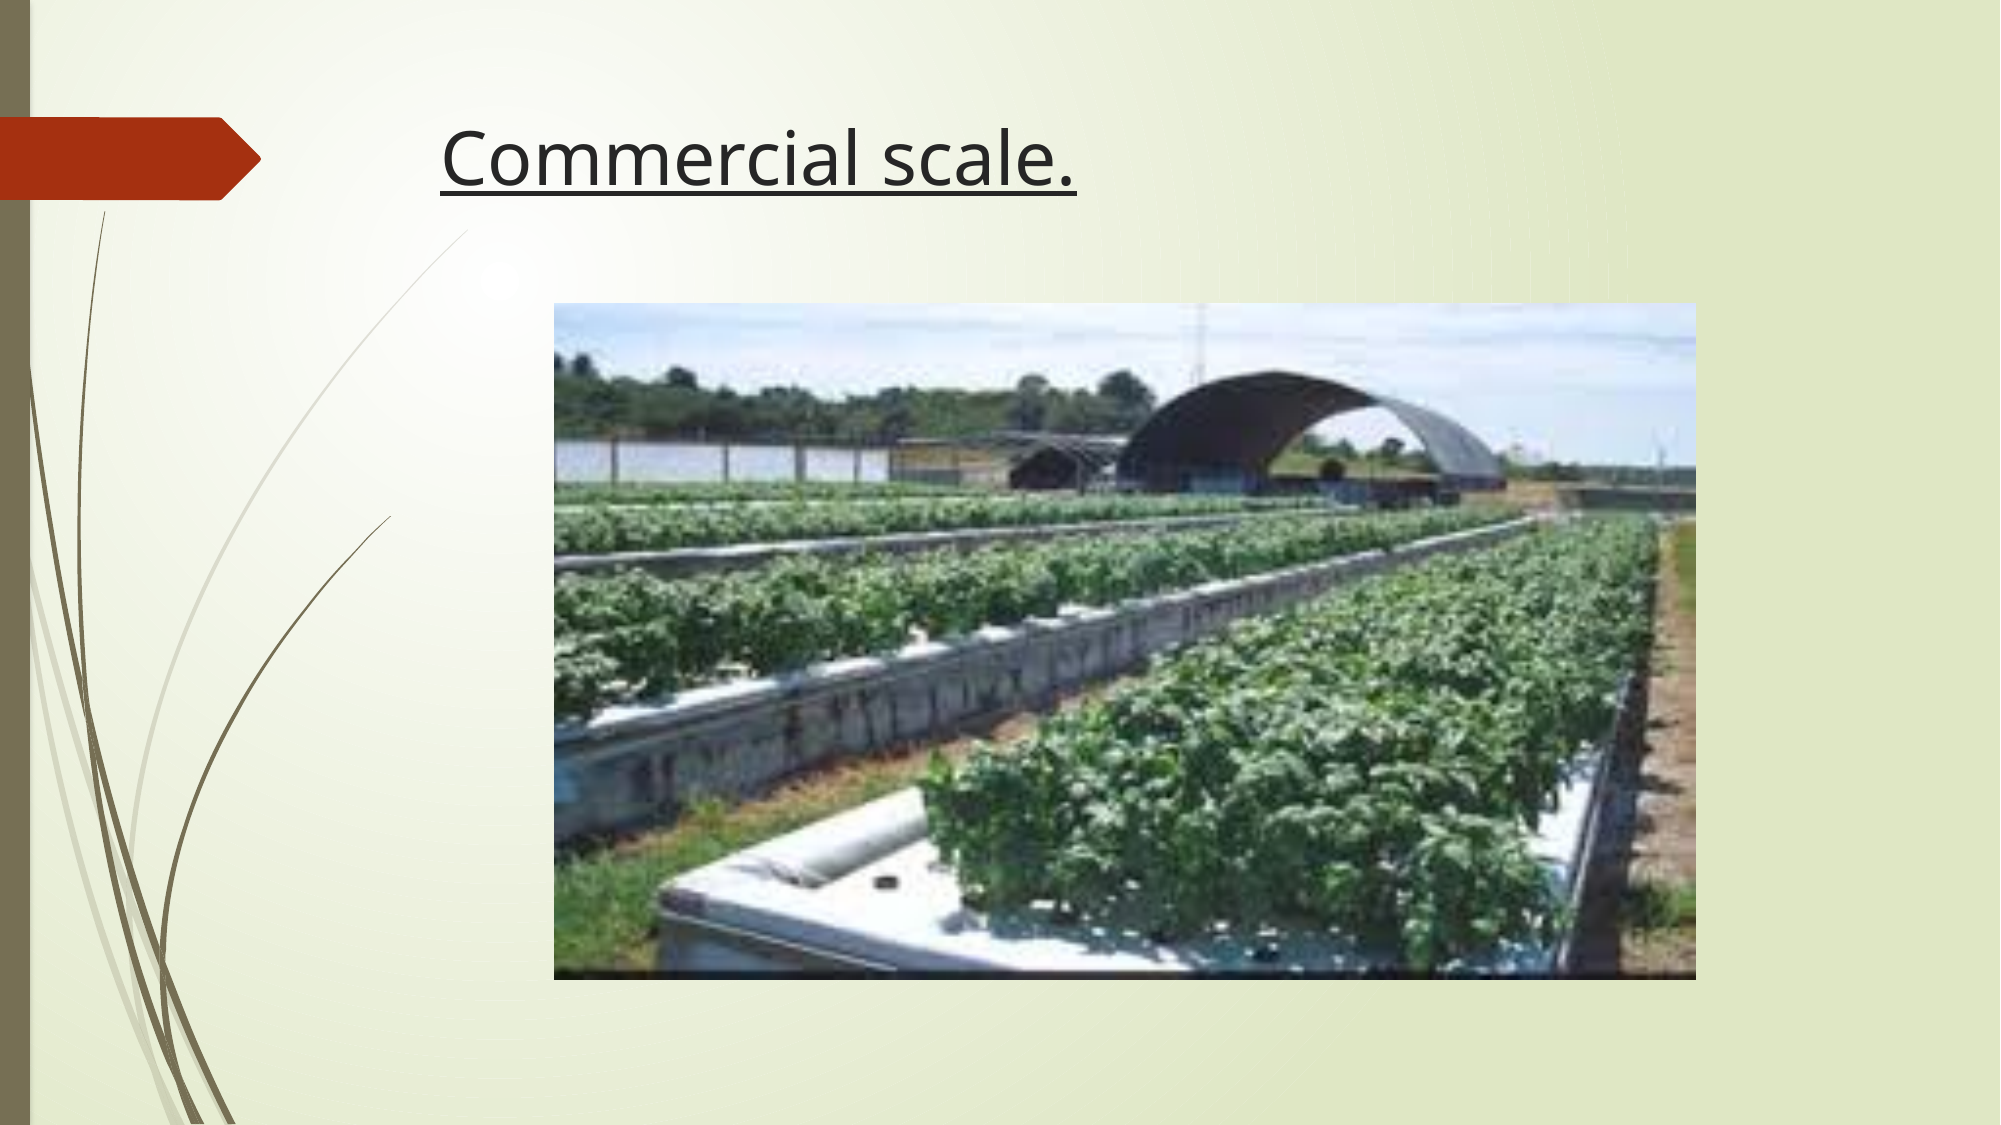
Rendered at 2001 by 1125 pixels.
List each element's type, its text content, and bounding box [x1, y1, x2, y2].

title Commercial scale. [425, 102, 1888, 313]
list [554, 303, 1696, 980]
